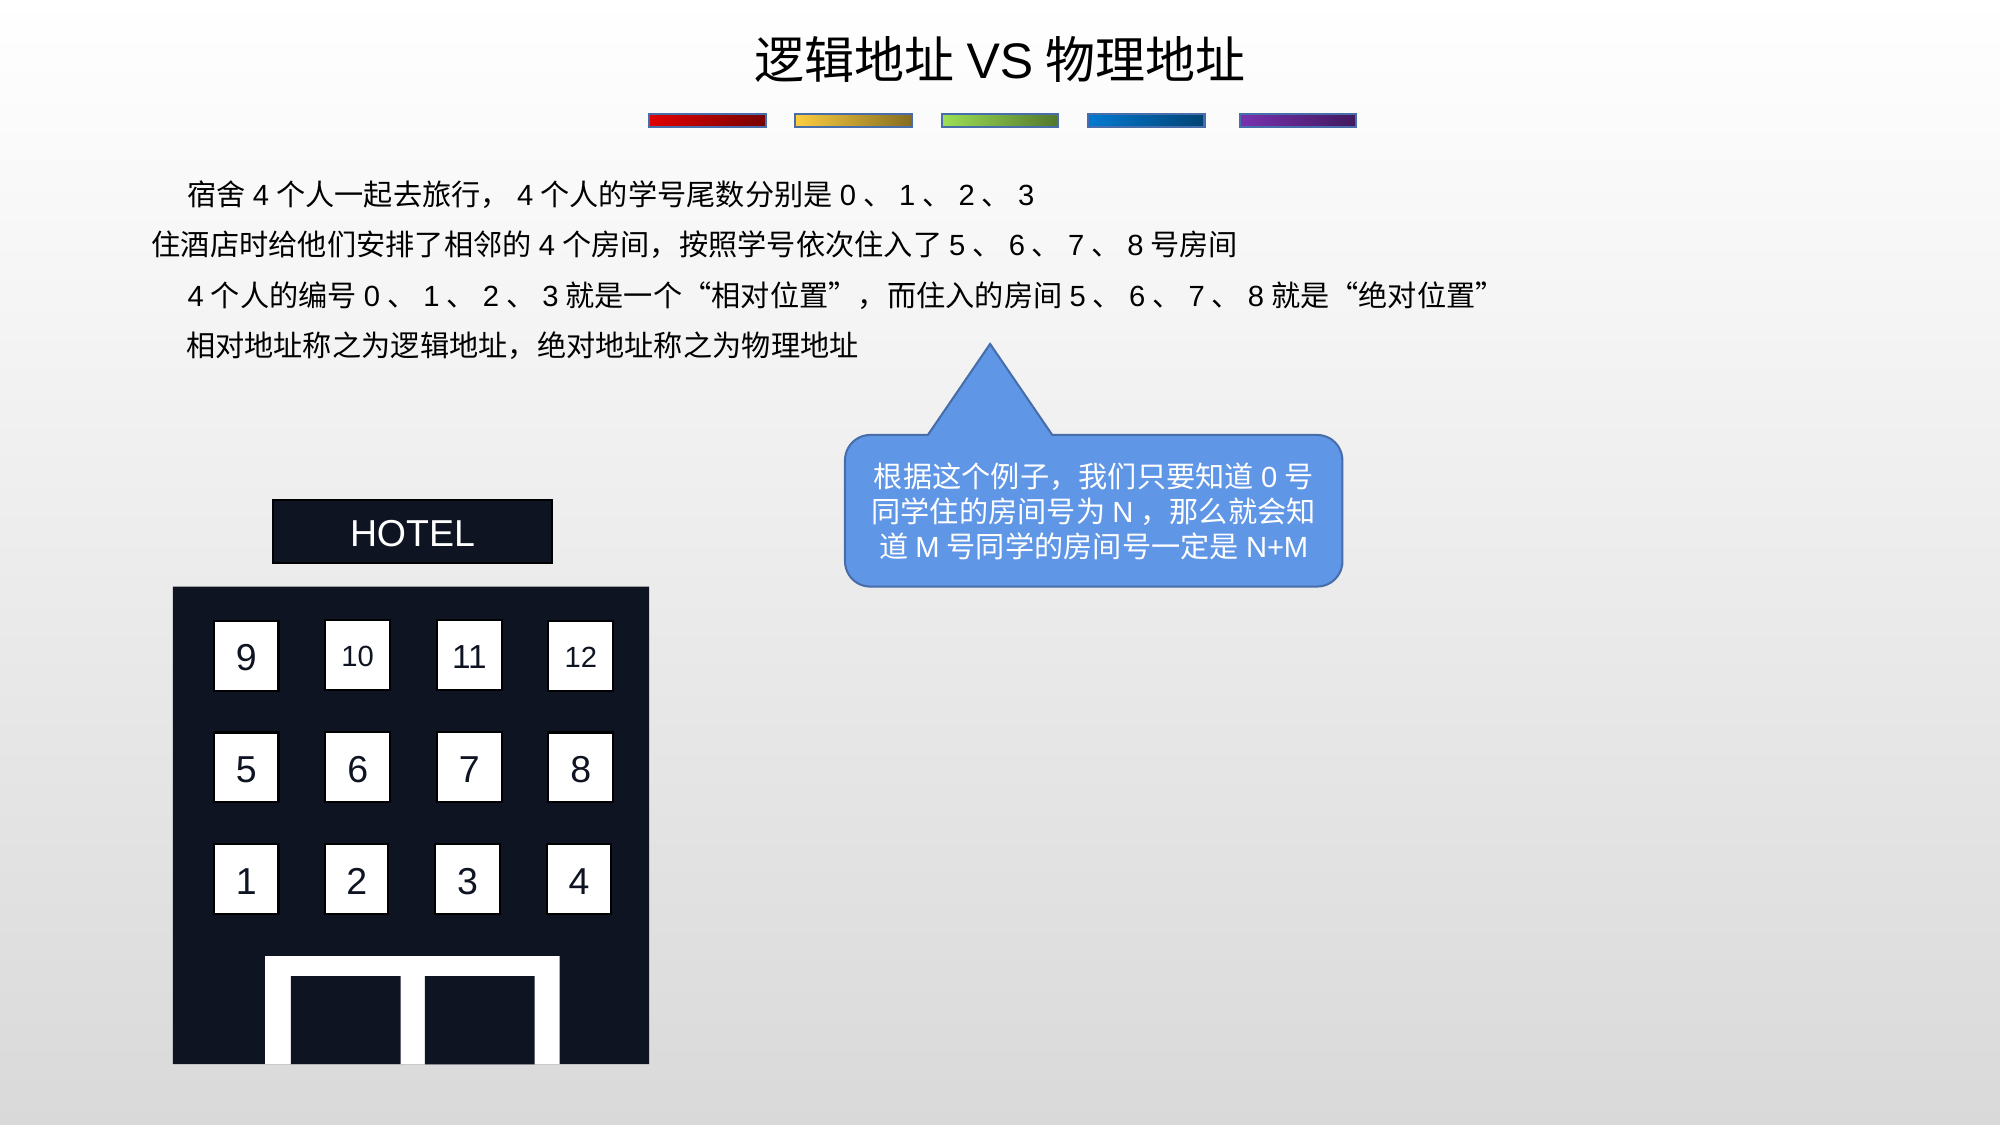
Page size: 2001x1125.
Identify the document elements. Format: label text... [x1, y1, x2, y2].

text_box 3 [434, 843, 501, 915]
text_box 8 [547, 731, 614, 803]
text_box 逻辑地址VS物理地址 [739, 20, 1260, 96]
text_box 9 [213, 620, 280, 692]
text_box 4个人的编号0、1、2、3就是一个“相对位置”，而住入的房间5、6、7、8就是“绝对位置” [172, 269, 1607, 320]
text_box [424, 975, 536, 1065]
text_box 5 [213, 731, 280, 803]
text_box [941, 113, 1059, 128]
text_box 12 [547, 620, 614, 692]
text_box [794, 113, 913, 128]
text_box [1087, 113, 1206, 128]
text_box 1 [213, 843, 280, 915]
text_box [648, 113, 767, 128]
text_box 根据这个例子，我们只要知道0号同学住的房间号为N，那么就会知道M号同学的房间号一定是N+M [843, 342, 1344, 588]
text_box 7 [436, 731, 503, 803]
text_box 2 [324, 843, 389, 915]
text_box [172, 586, 650, 1065]
text_box 宿舍4个人一起去旅行，4个人的学号尾数分别是0、1、2、3 [172, 168, 1195, 219]
text_box [1239, 113, 1357, 128]
text_box [290, 975, 402, 1065]
text_box 相对地址称之为逻辑地址，绝对地址称之为物理地址 [171, 319, 875, 370]
text_box 4 [546, 843, 612, 915]
text_box 住酒店时给他们安排了相邻的4个房间，按照学号依次住入了5、6、7、8号房间 [136, 219, 1254, 269]
text_box HOTEL [272, 499, 553, 564]
text_box 11 [436, 619, 503, 691]
text_box 6 [324, 731, 391, 803]
text_box [264, 955, 561, 1065]
text_box 10 [324, 619, 391, 691]
